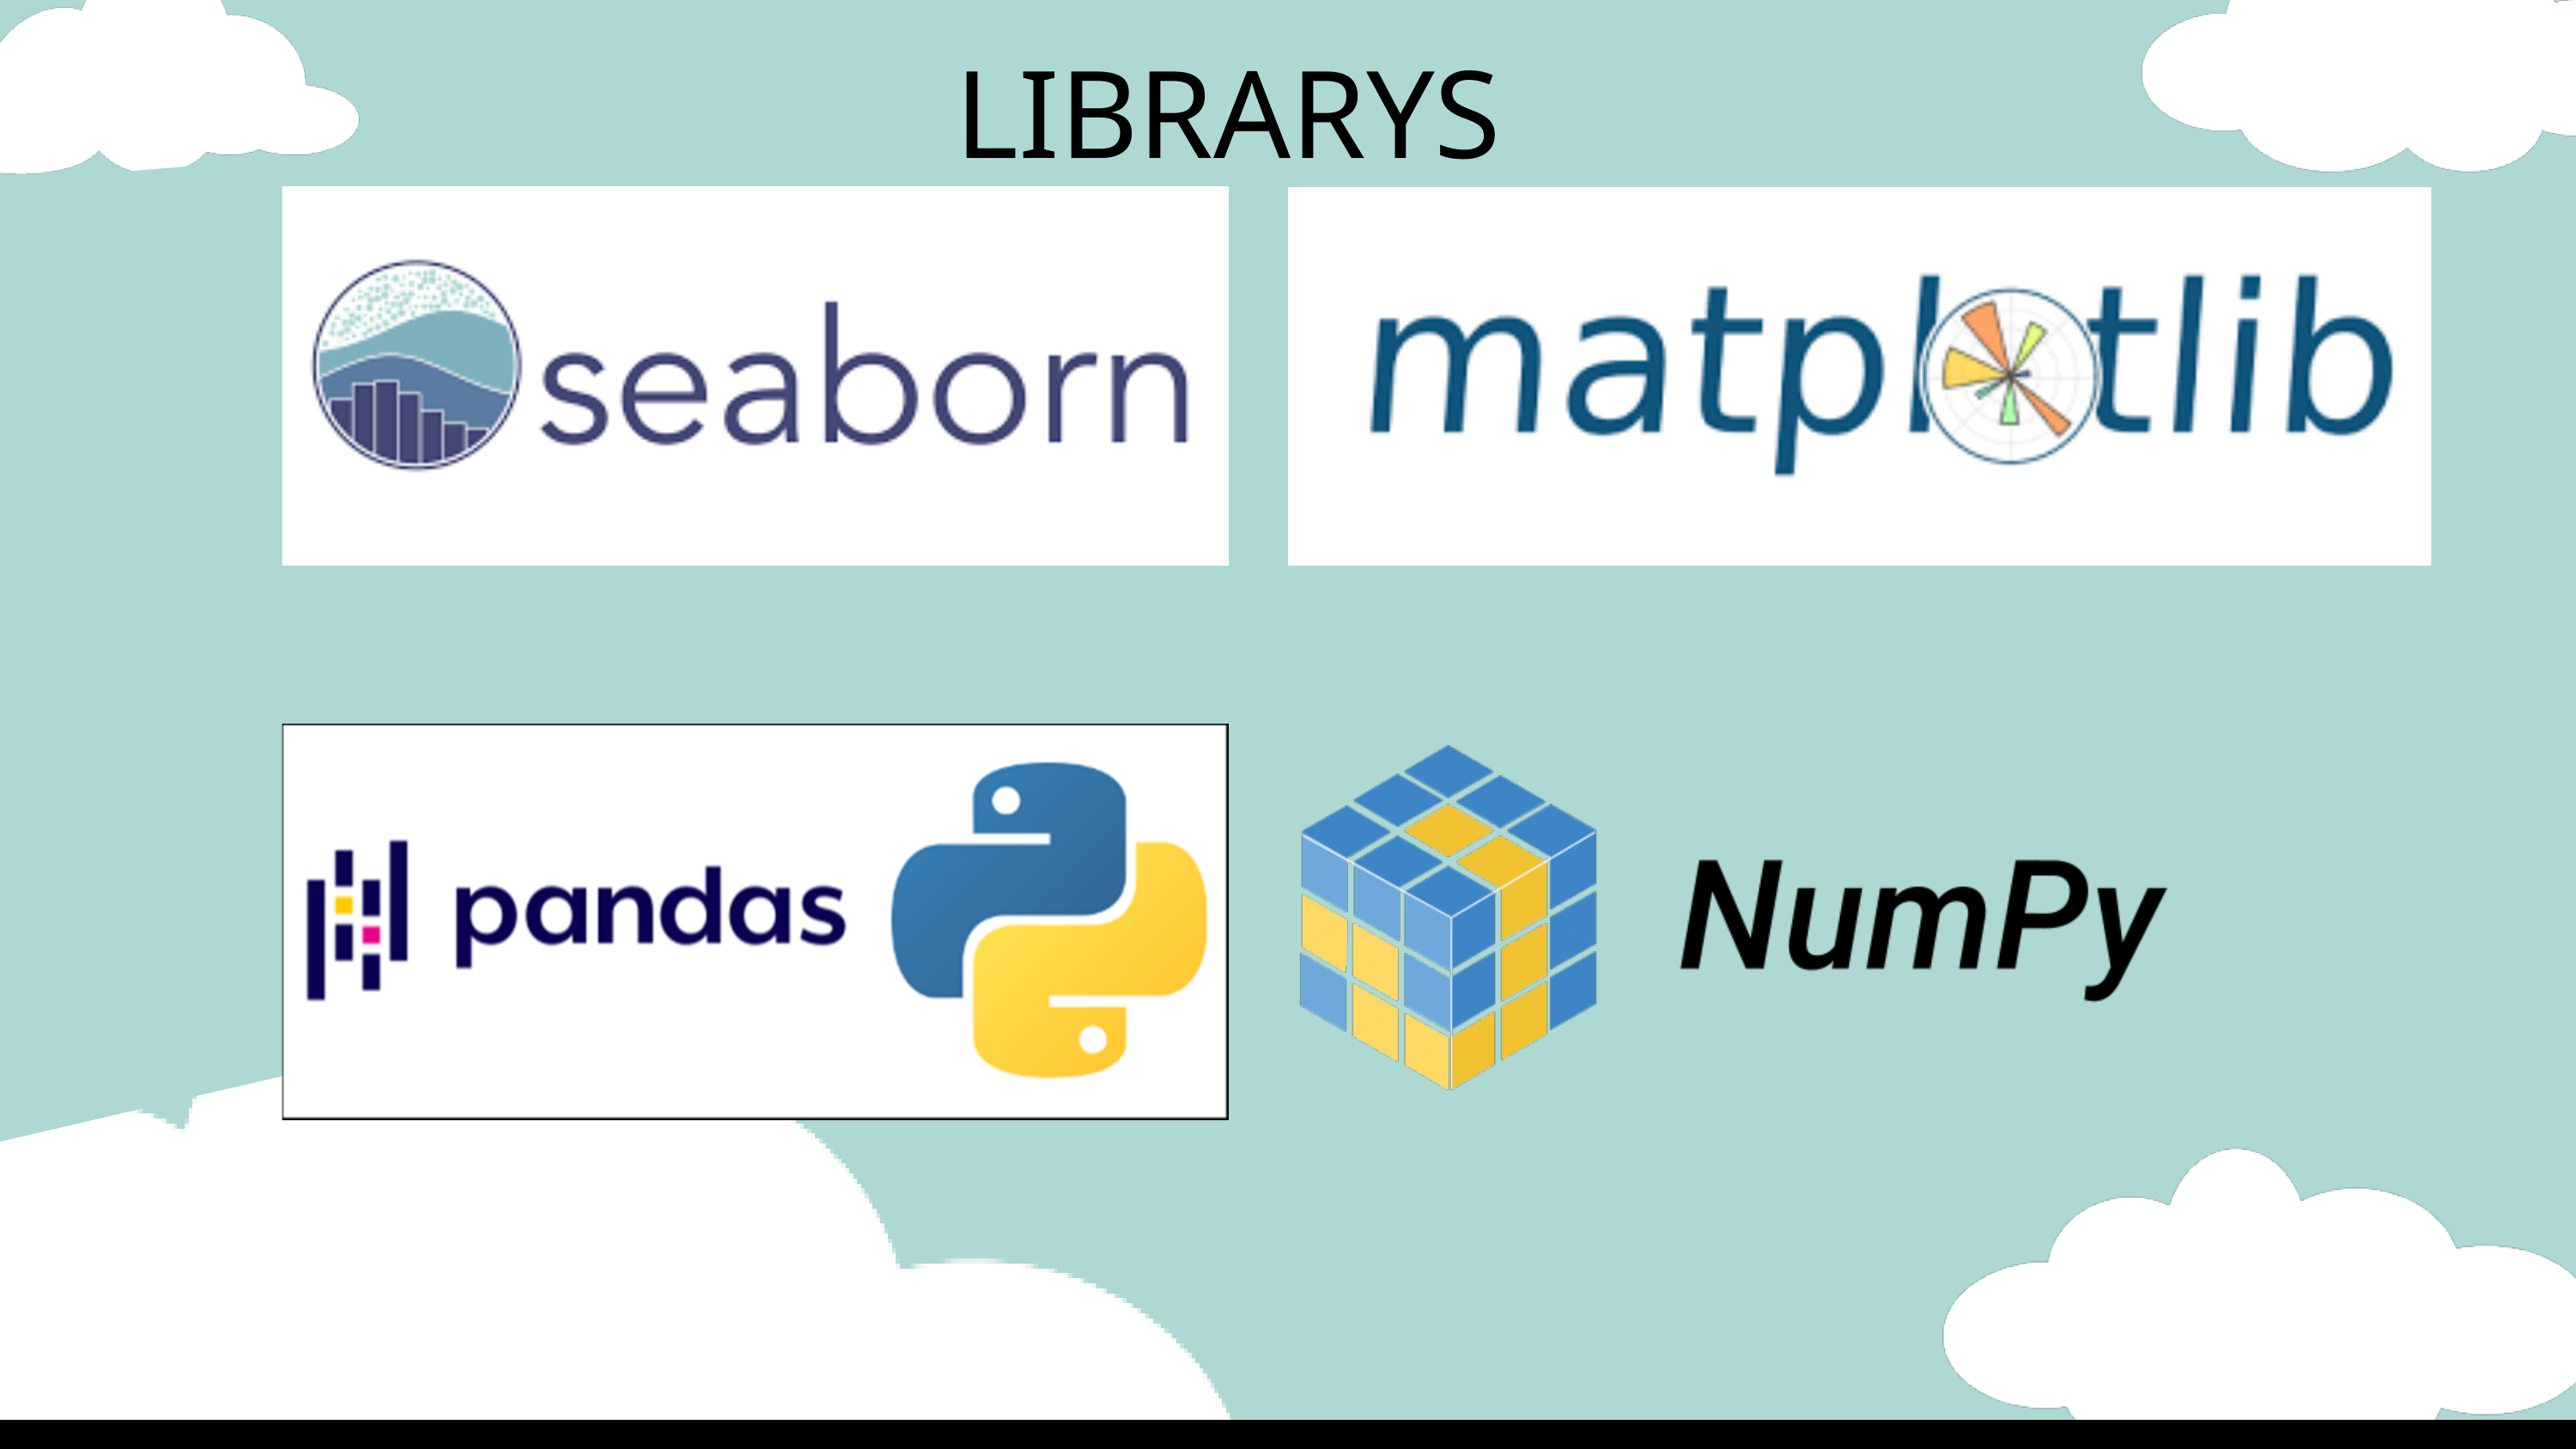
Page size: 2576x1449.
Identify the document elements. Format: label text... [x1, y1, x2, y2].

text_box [0, 1419, 2576, 1449]
text_box [0, 1076, 1232, 1419]
text_box LIBRARYS [955, 37, 1898, 183]
text_box [1931, 1130, 2576, 1419]
text_box [1288, 187, 2432, 566]
text_box [282, 186, 1229, 566]
text_box [282, 724, 1229, 1120]
text_box [1288, 724, 2432, 1120]
text_box [2132, 0, 2576, 187]
text_box [0, 0, 382, 182]
